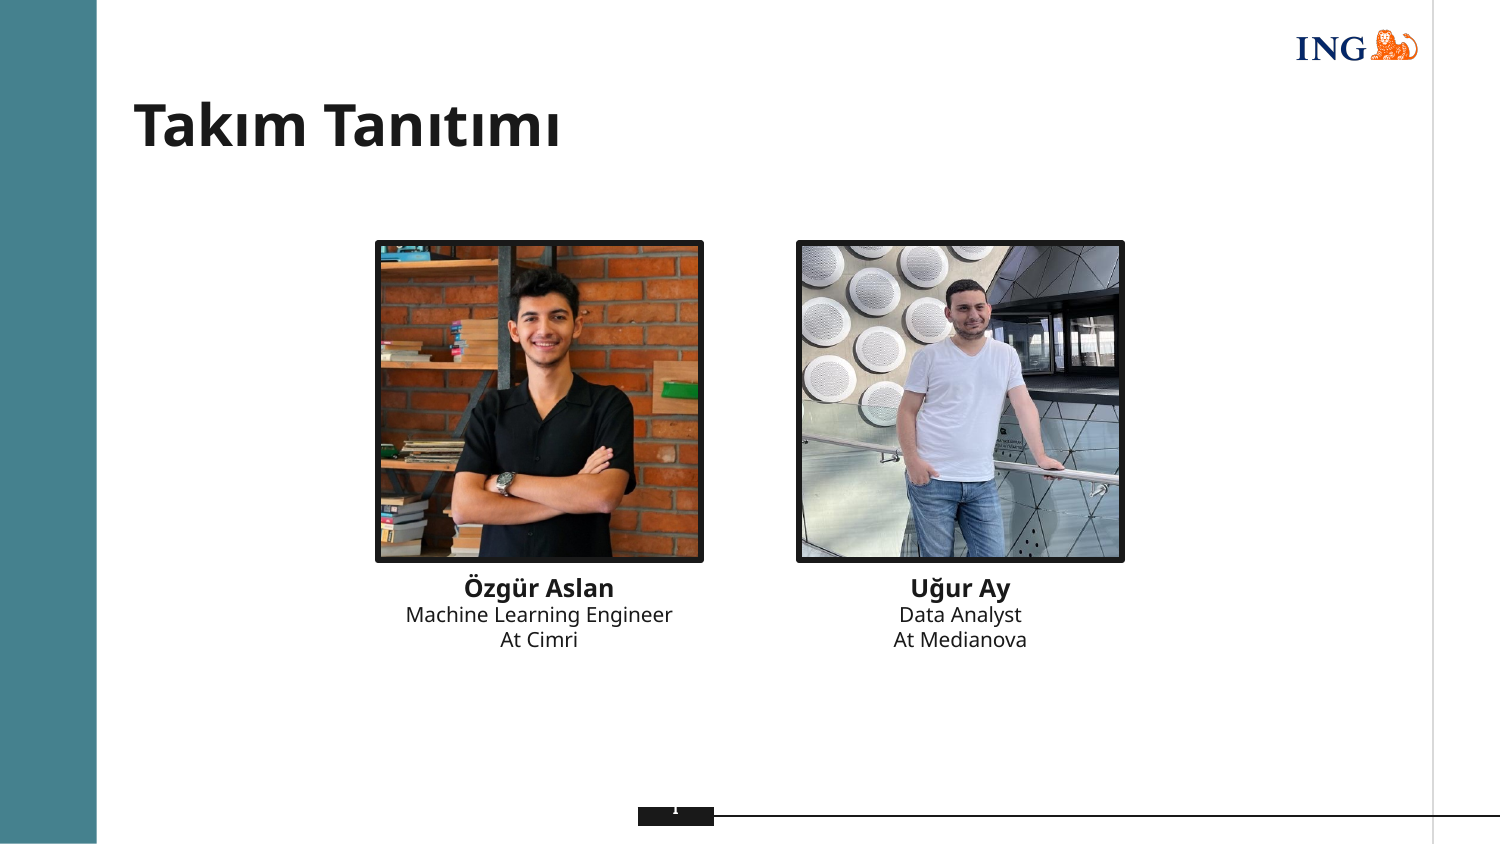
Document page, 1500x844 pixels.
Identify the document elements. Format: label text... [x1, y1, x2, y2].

picture [801, 246, 1120, 558]
picture [380, 246, 698, 558]
picture [1293, 0, 1422, 91]
text_box Özgür Aslan Machine Learning Engineer At Cimri [199, 557, 620, 667]
title Takım Tanıtımı [118, 72, 1382, 167]
text_box I [659, 790, 688, 827]
text_box Uğur Ay Data Analyst At Medianova [620, 557, 1301, 667]
